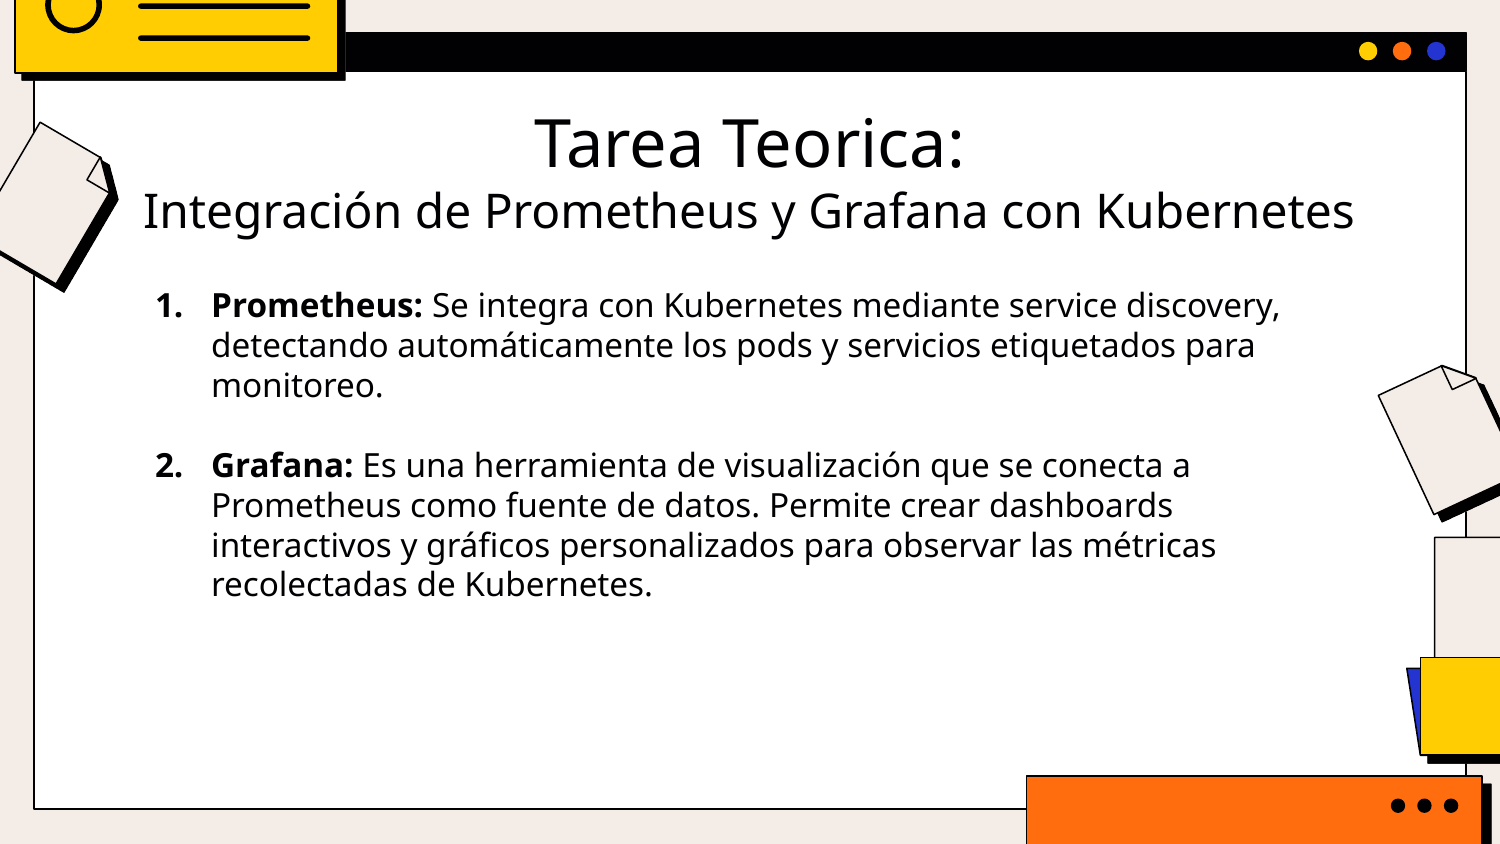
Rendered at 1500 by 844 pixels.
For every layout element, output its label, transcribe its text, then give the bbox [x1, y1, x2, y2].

title Tarea Teorica: Integración de Prometheus y Grafana con Kubernetes [116, 85, 1383, 290]
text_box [1401, 368, 1498, 501]
text_box Prometheus: Se integra con Kubernetes mediante service discovery, detectando automáticamente los pods y servicios etiquetados para monitoreo. Grafana: Es una herramienta de visualización que se conecta a Prometheus como fuente de datos. Permite crear dashboards interactivos y gráficos personalizados para observar las métricas recolectadas de Kubernetes. [116, 269, 1342, 784]
